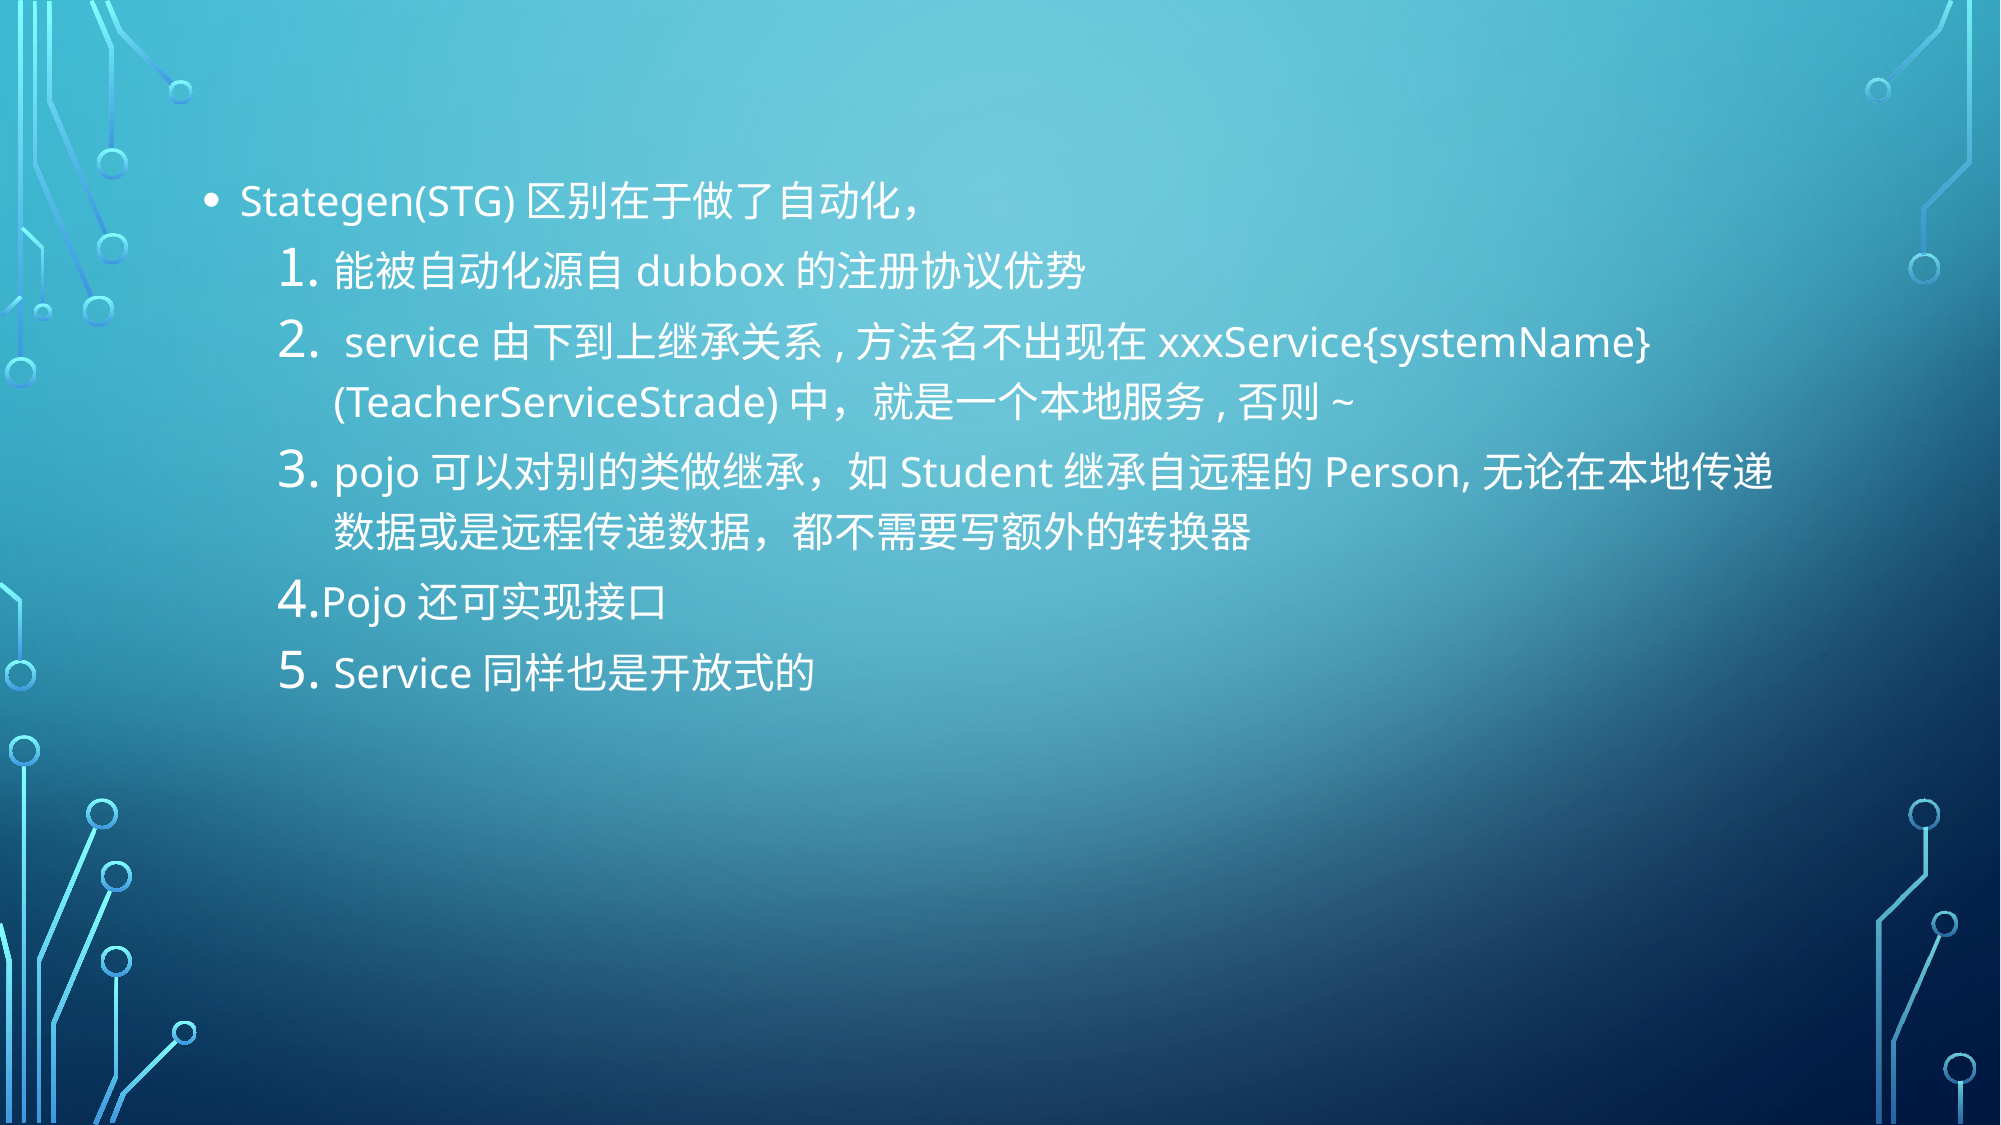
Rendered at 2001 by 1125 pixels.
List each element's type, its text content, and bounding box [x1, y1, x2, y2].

list Stategen(STG)区别在于做了自动化， 能被自动化源自dubbox的注册协议优势 service由下到上继承关系,方法名不出现在xxxService{systemName}(TeacherServiceStrade)中，就是一个本地服务,否则~ pojo可以对别的类做继承，如Student继承自远程的Person,无论在本地传递数据或是远程传递数据，都不需要写额外的转换器 Pojo还可实现接口 Service同样也是开放式的 [187, 157, 1813, 950]
